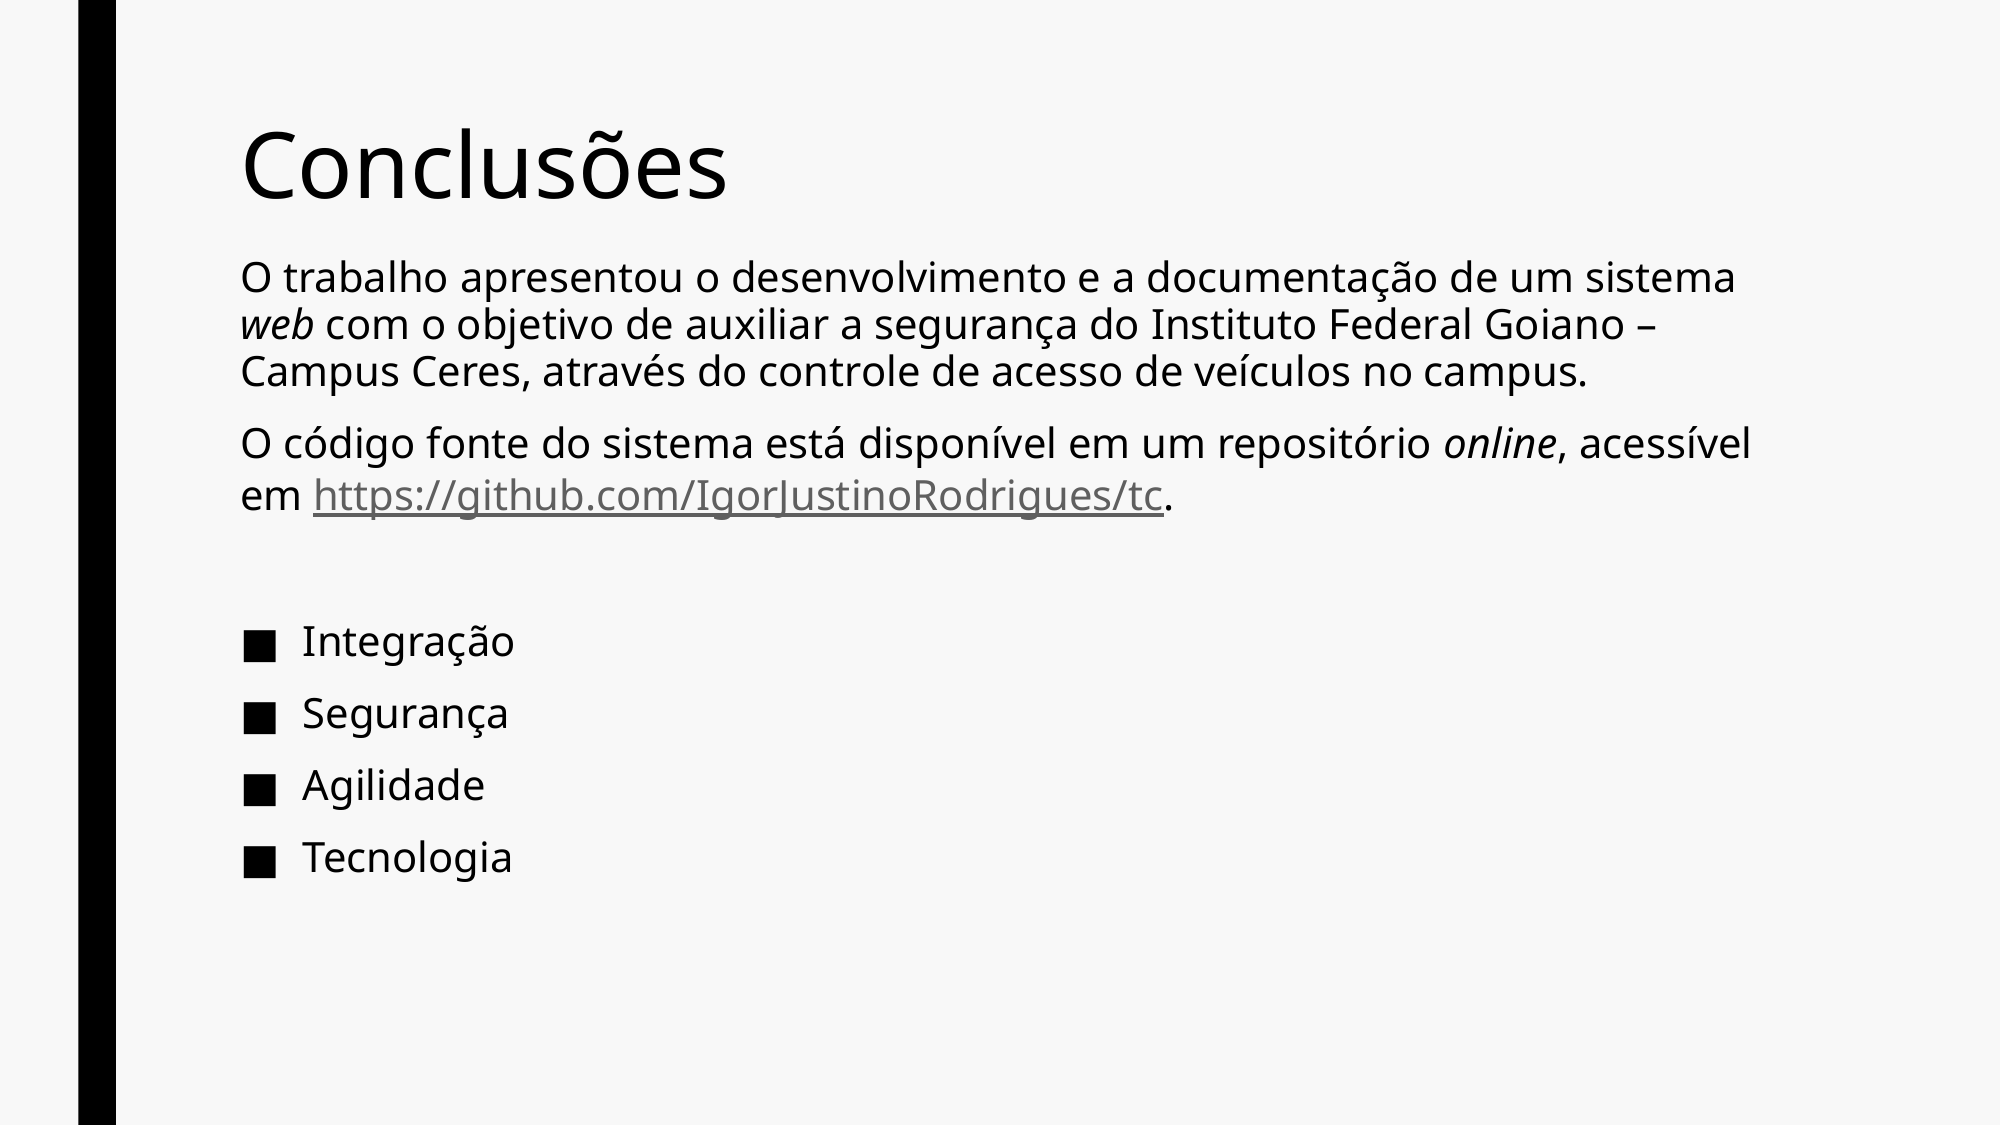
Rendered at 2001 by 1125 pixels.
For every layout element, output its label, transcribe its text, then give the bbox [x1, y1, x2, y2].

list O trabalho apresentou o desenvolvimento e a documentação de um sistema web com o objetivo de auxiliar a segurança do Instituto Federal Goiano – Campus Ceres, através do controle de acesso de veículos no campus. O código fonte do sistema está disponível em um repositório online, acessível em https://github.com/IgorJustinoRodrigues/tc. Integração Segurança Agilidade Tecnologia [225, 247, 1800, 963]
title Conclusões [225, 112, 1800, 247]
